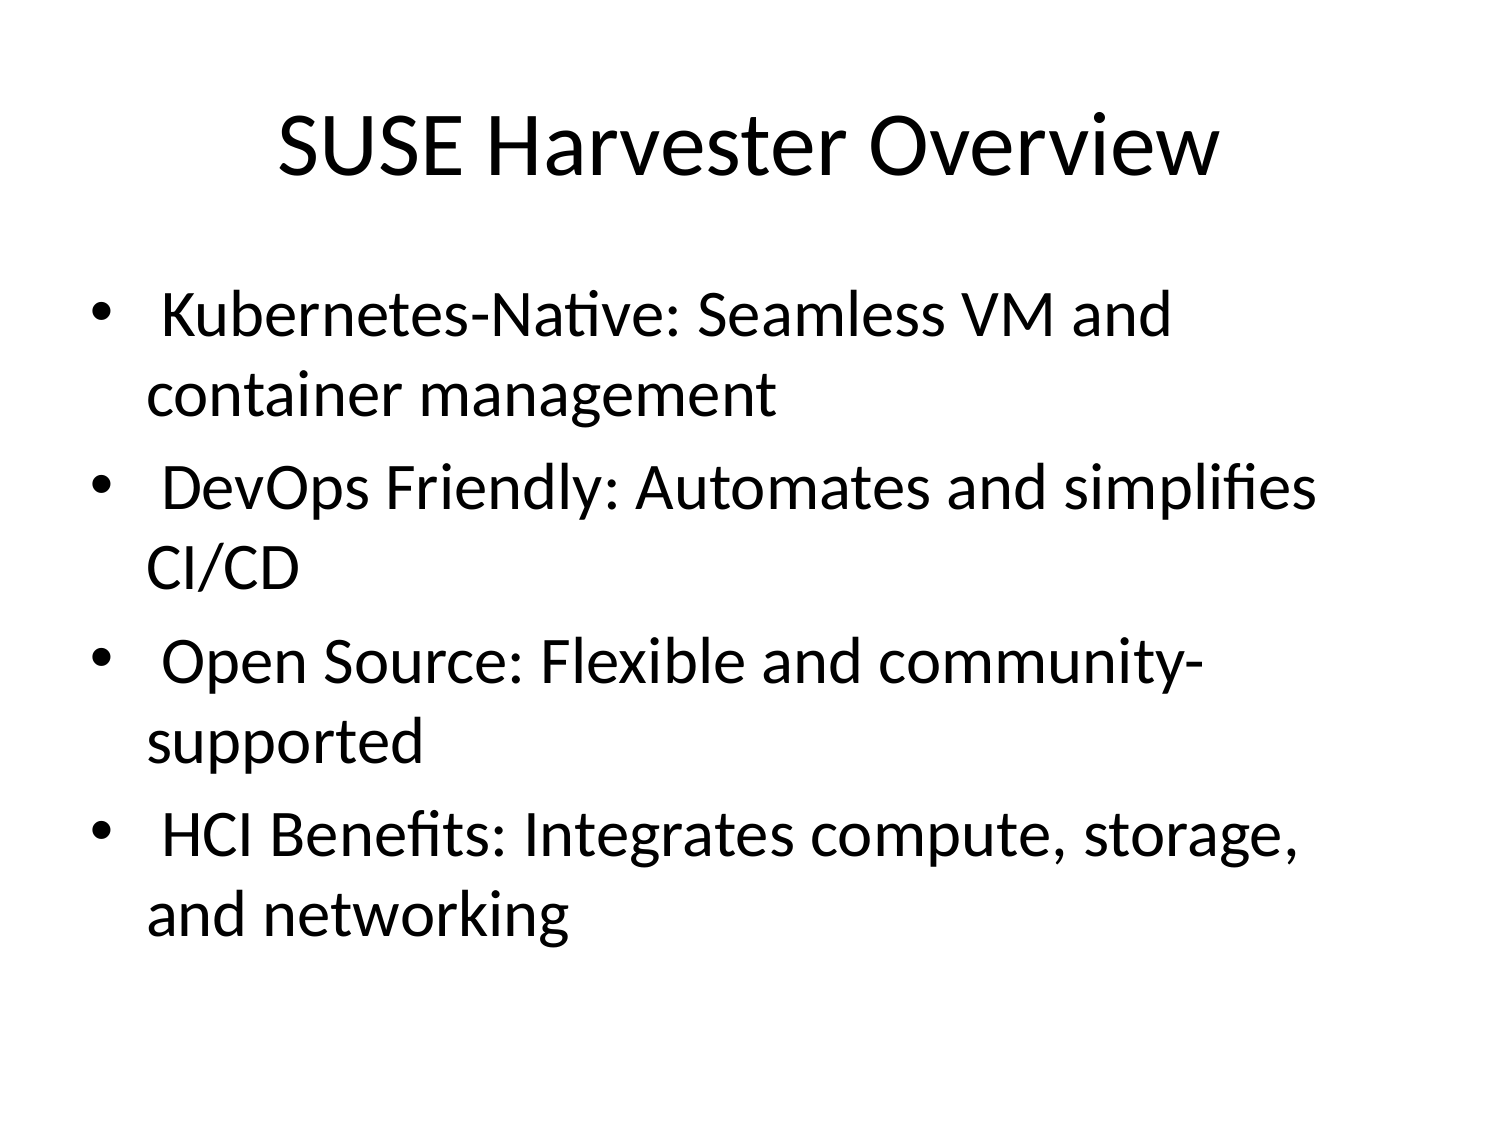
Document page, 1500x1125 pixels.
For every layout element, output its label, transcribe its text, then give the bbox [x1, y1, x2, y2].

text_box Kubernetes-Native: Seamless VM and container management DevOps Friendly: Automates and simplifies CI/CD Open Source: Flexible and community-supported HCI Benefits: Integrates compute, storage, and networking [75, 262, 1425, 1005]
text_box SUSE Harvester Overview [75, 45, 1425, 233]
